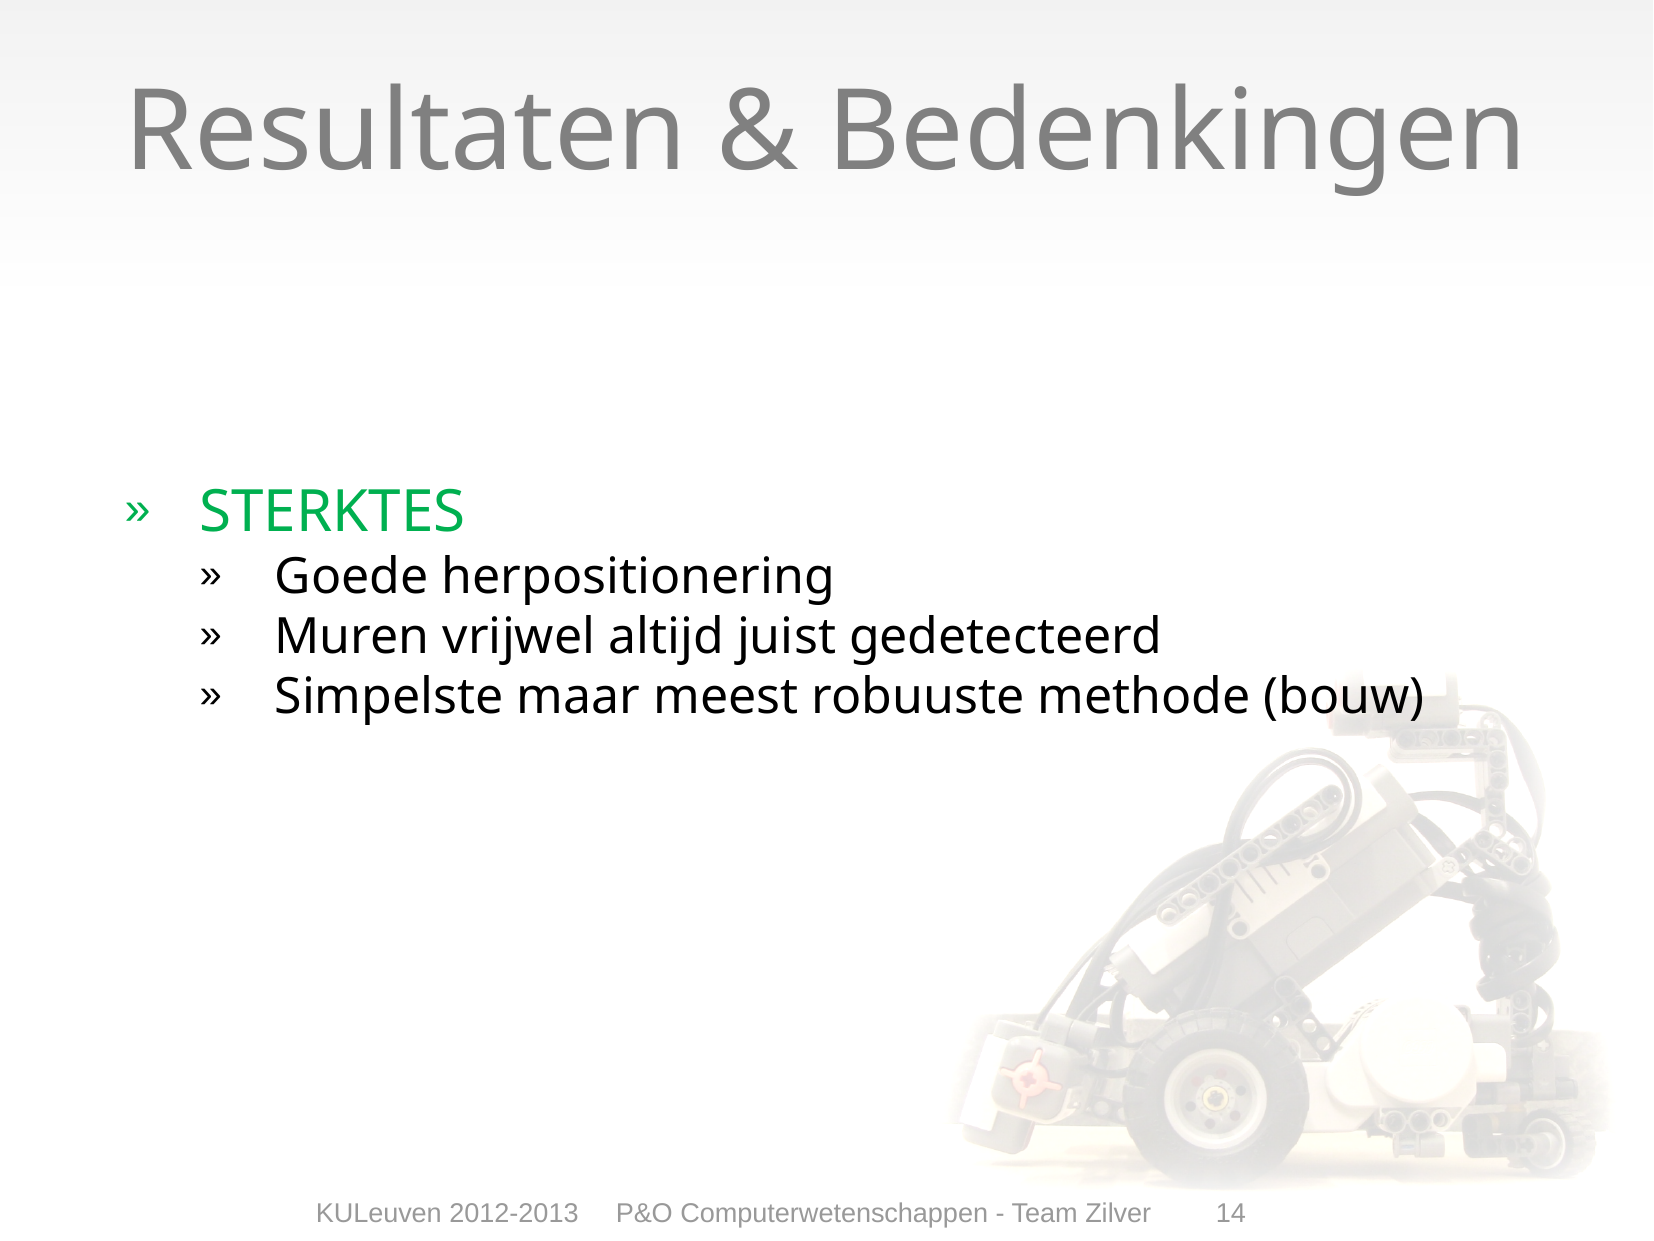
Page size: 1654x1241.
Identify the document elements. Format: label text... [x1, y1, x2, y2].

text_box STERKTES Goede herpositionering Muren vrijwel altijd juist gedetecteerd Simpelste maar meest robuuste methode (bouw) [34, 465, 1441, 911]
text_box KULeuven 2012-2013 P&O Computerwetenschappen - Team Zilver 14 [301, 1187, 833, 1235]
picture [838, 578, 1654, 1241]
text_box Resultaten & Bedenkingen [82, 49, 1571, 257]
